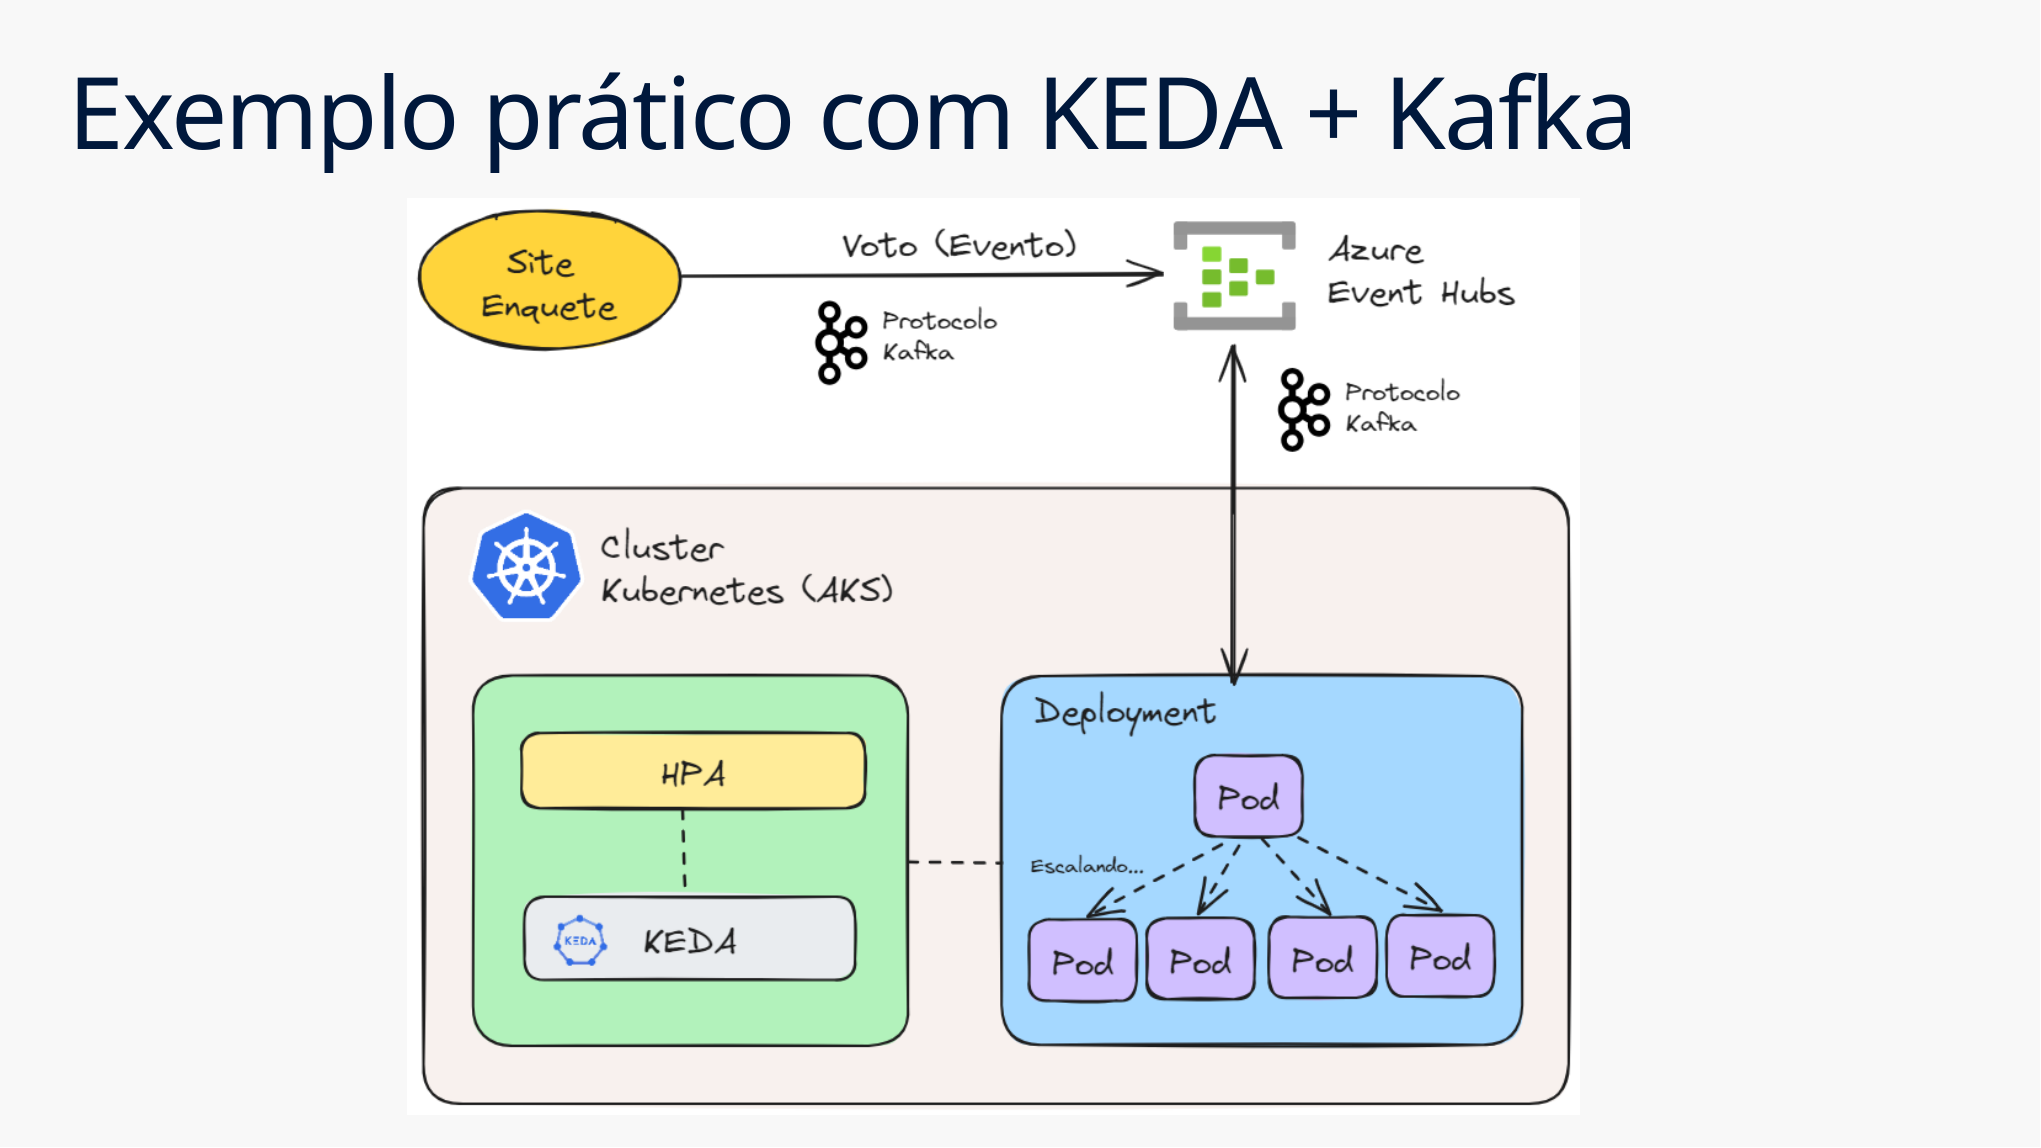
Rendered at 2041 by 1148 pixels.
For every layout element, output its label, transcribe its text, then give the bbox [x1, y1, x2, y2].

picture [407, 198, 1581, 1115]
title Exemplo prático com KEDA + Kafka [45, 48, 1996, 199]
